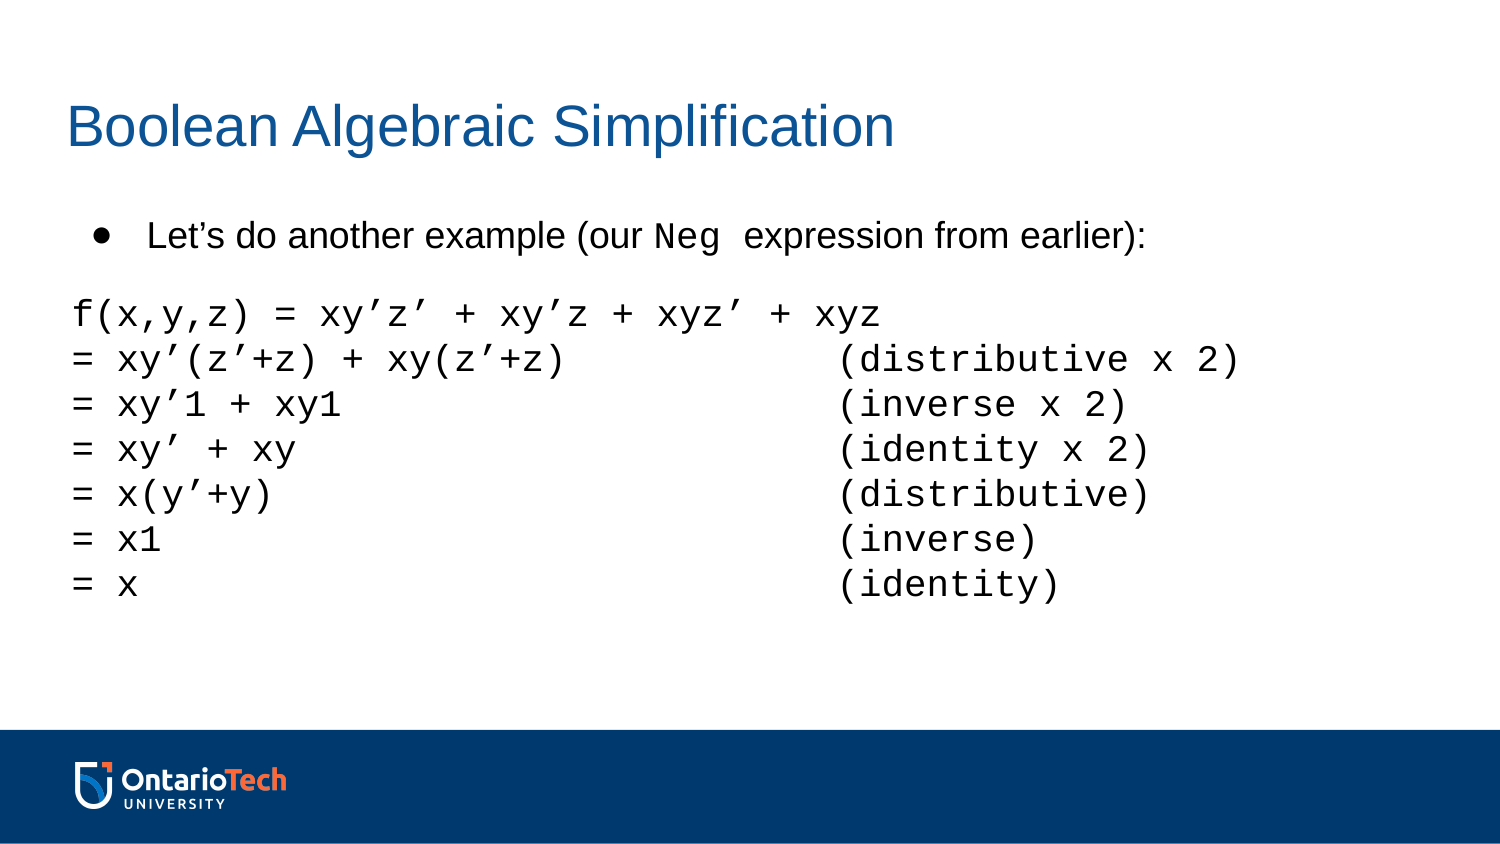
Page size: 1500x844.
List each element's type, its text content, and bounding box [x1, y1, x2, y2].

list Let’s do another example (our Neg expression from earlier): f(x,y,z) = xy’z’ + xy’z + xyz’ + xyz = xy’(z’+z) + xy(z’+z) (distributive x 2) = xy’1 + xy1 (inverse x 2) = xy’ + xy (identity x 2) = x(y’+y) (distributive) = x1 (inverse) = x (identity) [56, 189, 1421, 815]
title Boolean Algebraic Simplification [51, 72, 1449, 167]
